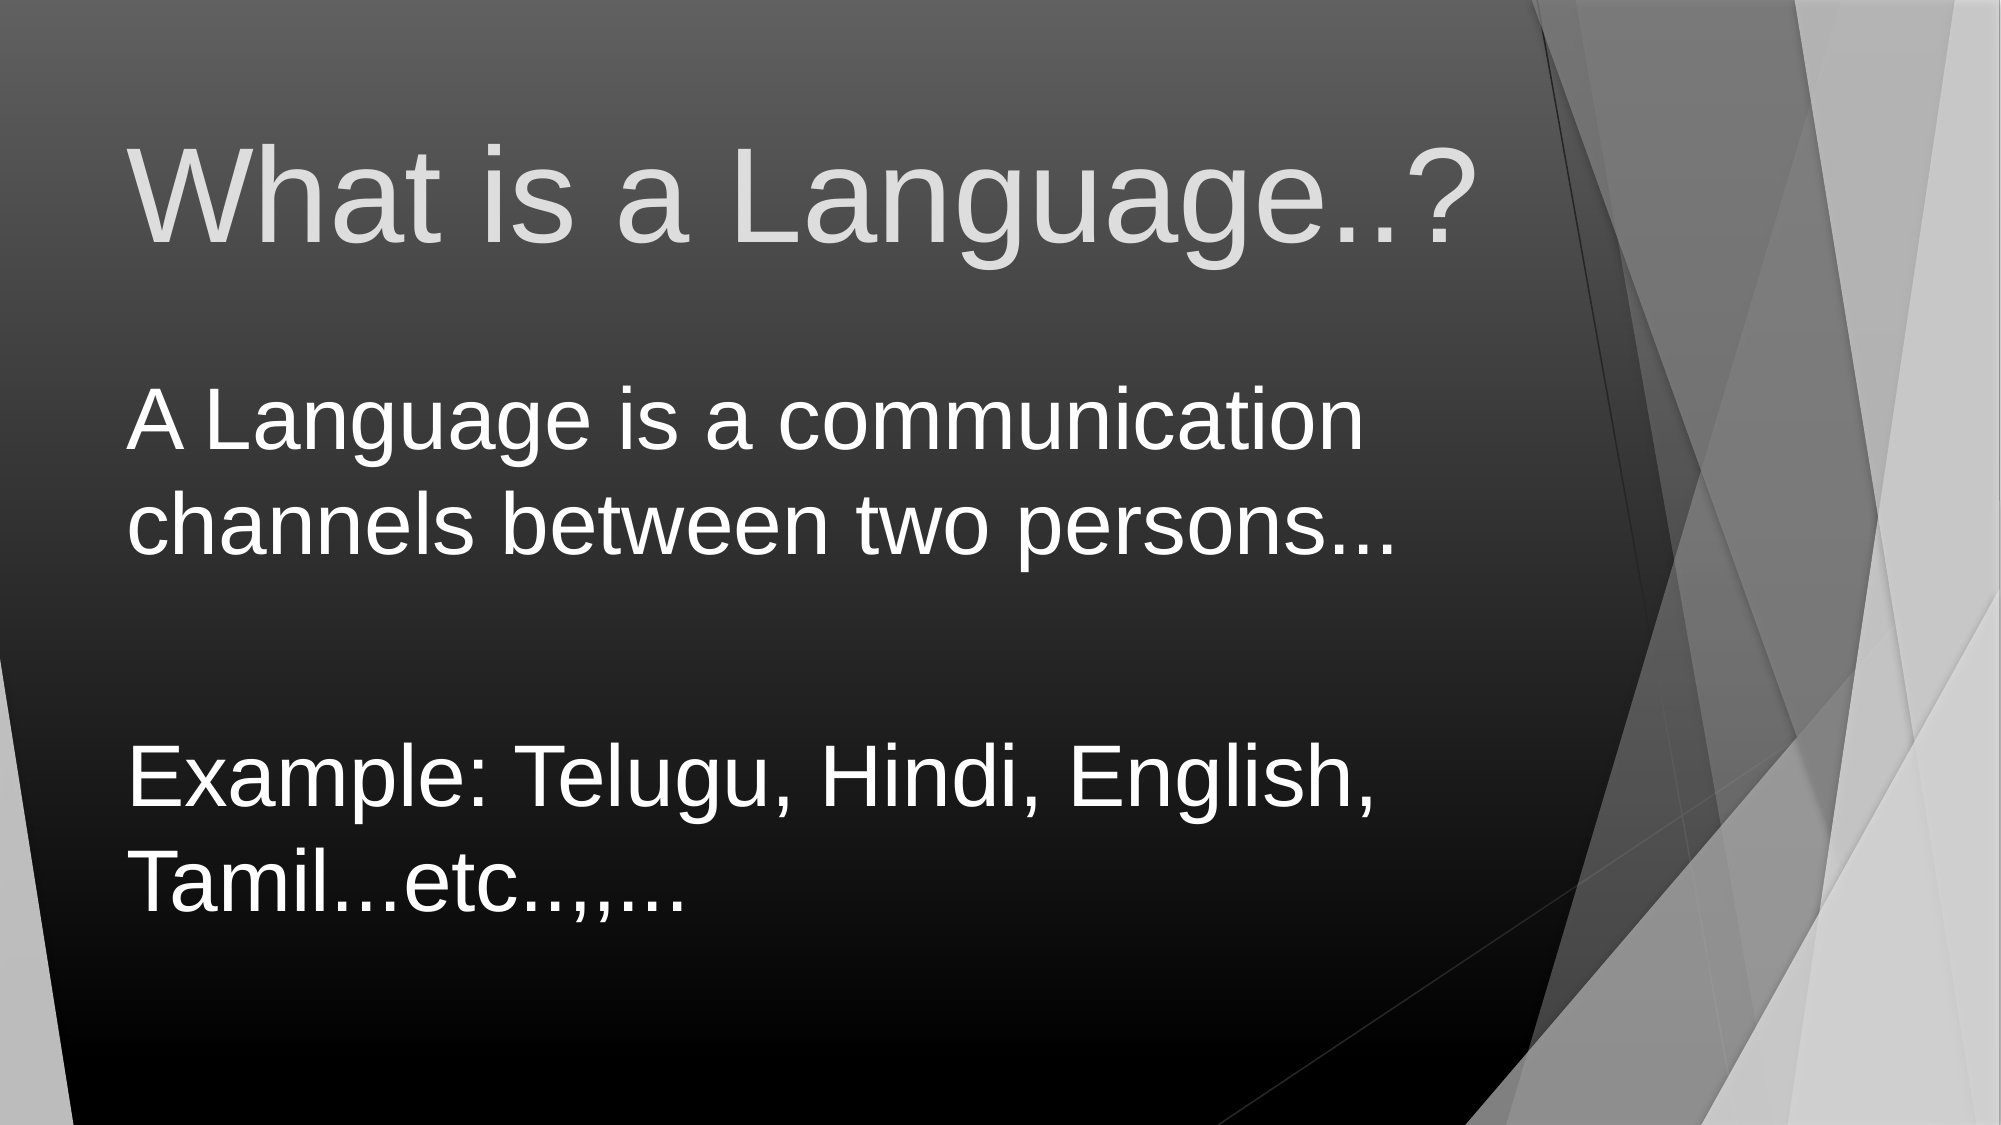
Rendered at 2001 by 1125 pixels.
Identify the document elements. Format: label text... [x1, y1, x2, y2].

list A Language is a communication channels between two persons... Example: Telugu, Hindi, English, Tamil...etc..,,... [111, 354, 1522, 992]
title What is a Language..? [111, 99, 1522, 317]
